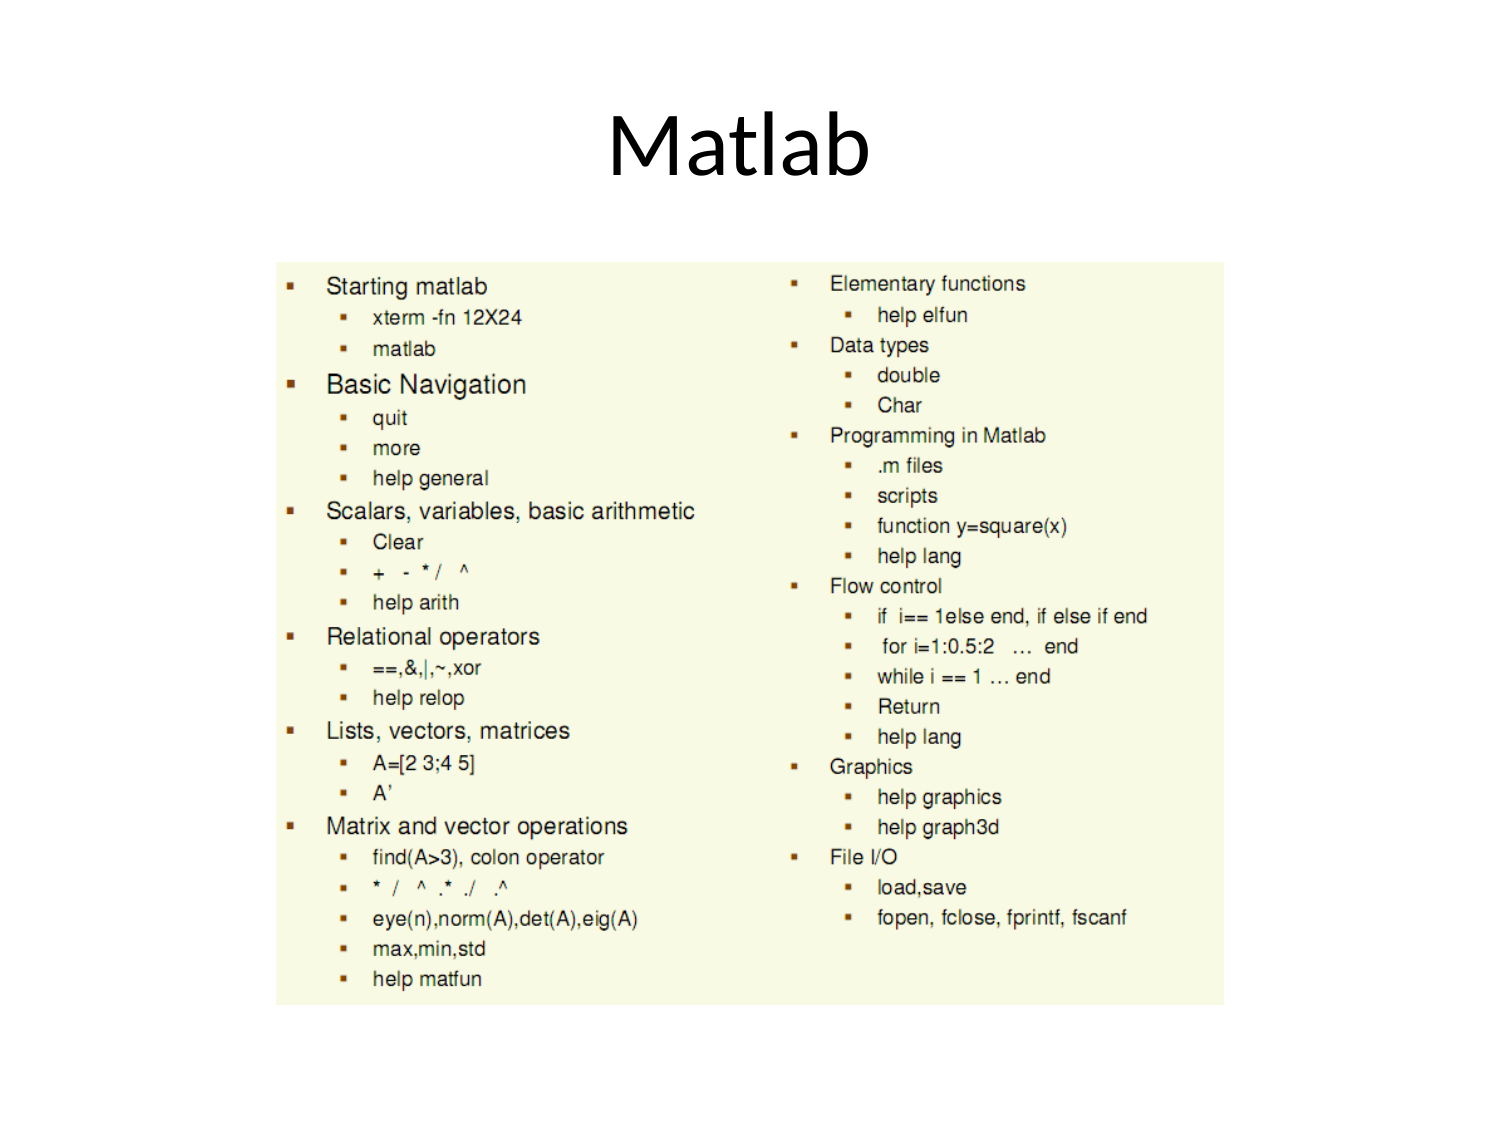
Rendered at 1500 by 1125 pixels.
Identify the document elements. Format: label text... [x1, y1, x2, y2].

title Matlab [75, 45, 1425, 233]
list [276, 262, 1224, 1006]
